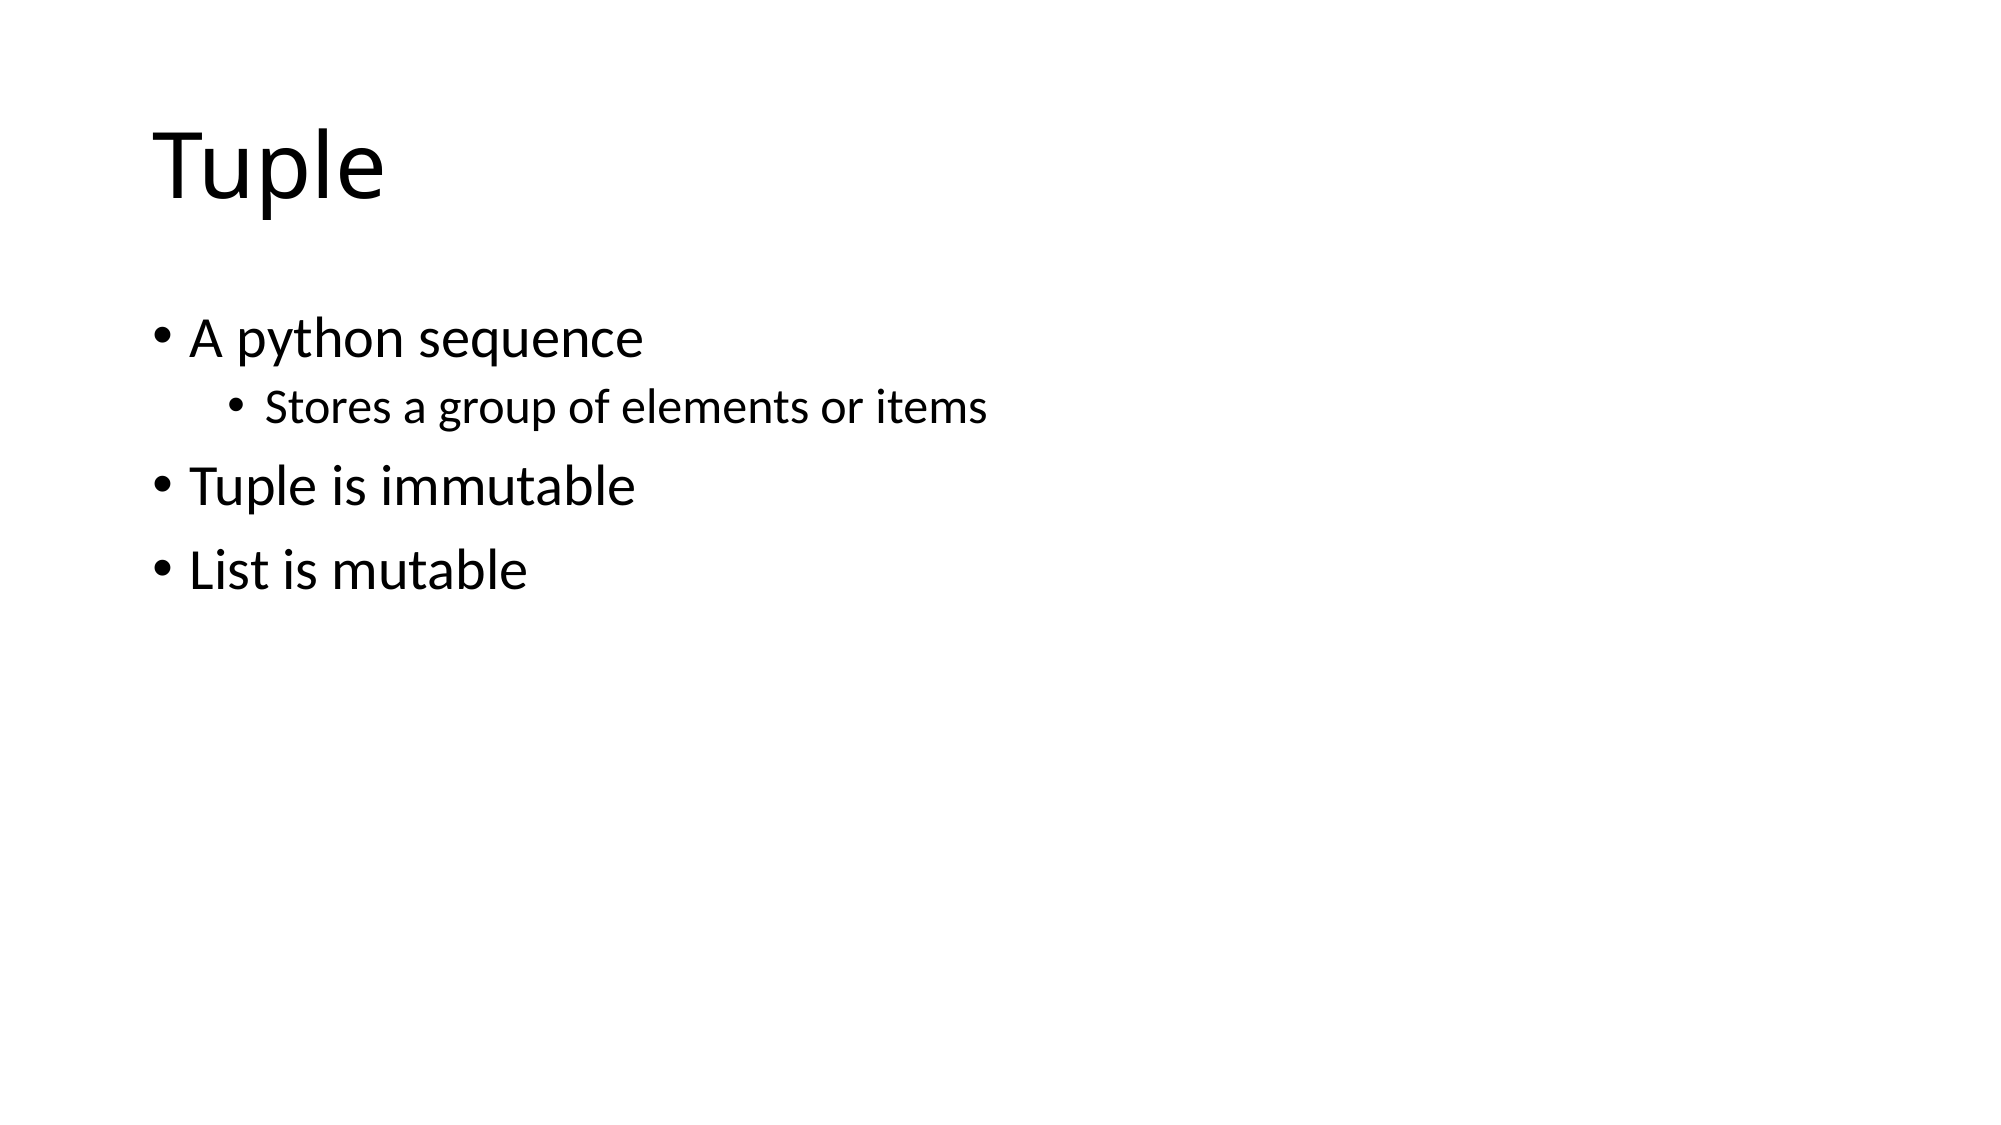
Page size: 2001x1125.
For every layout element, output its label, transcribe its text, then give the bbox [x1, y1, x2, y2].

title Tuple [137, 59, 1863, 278]
list A python sequence Stores a group of elements or items Tuple is immutable List is mutable [137, 299, 1863, 1014]
